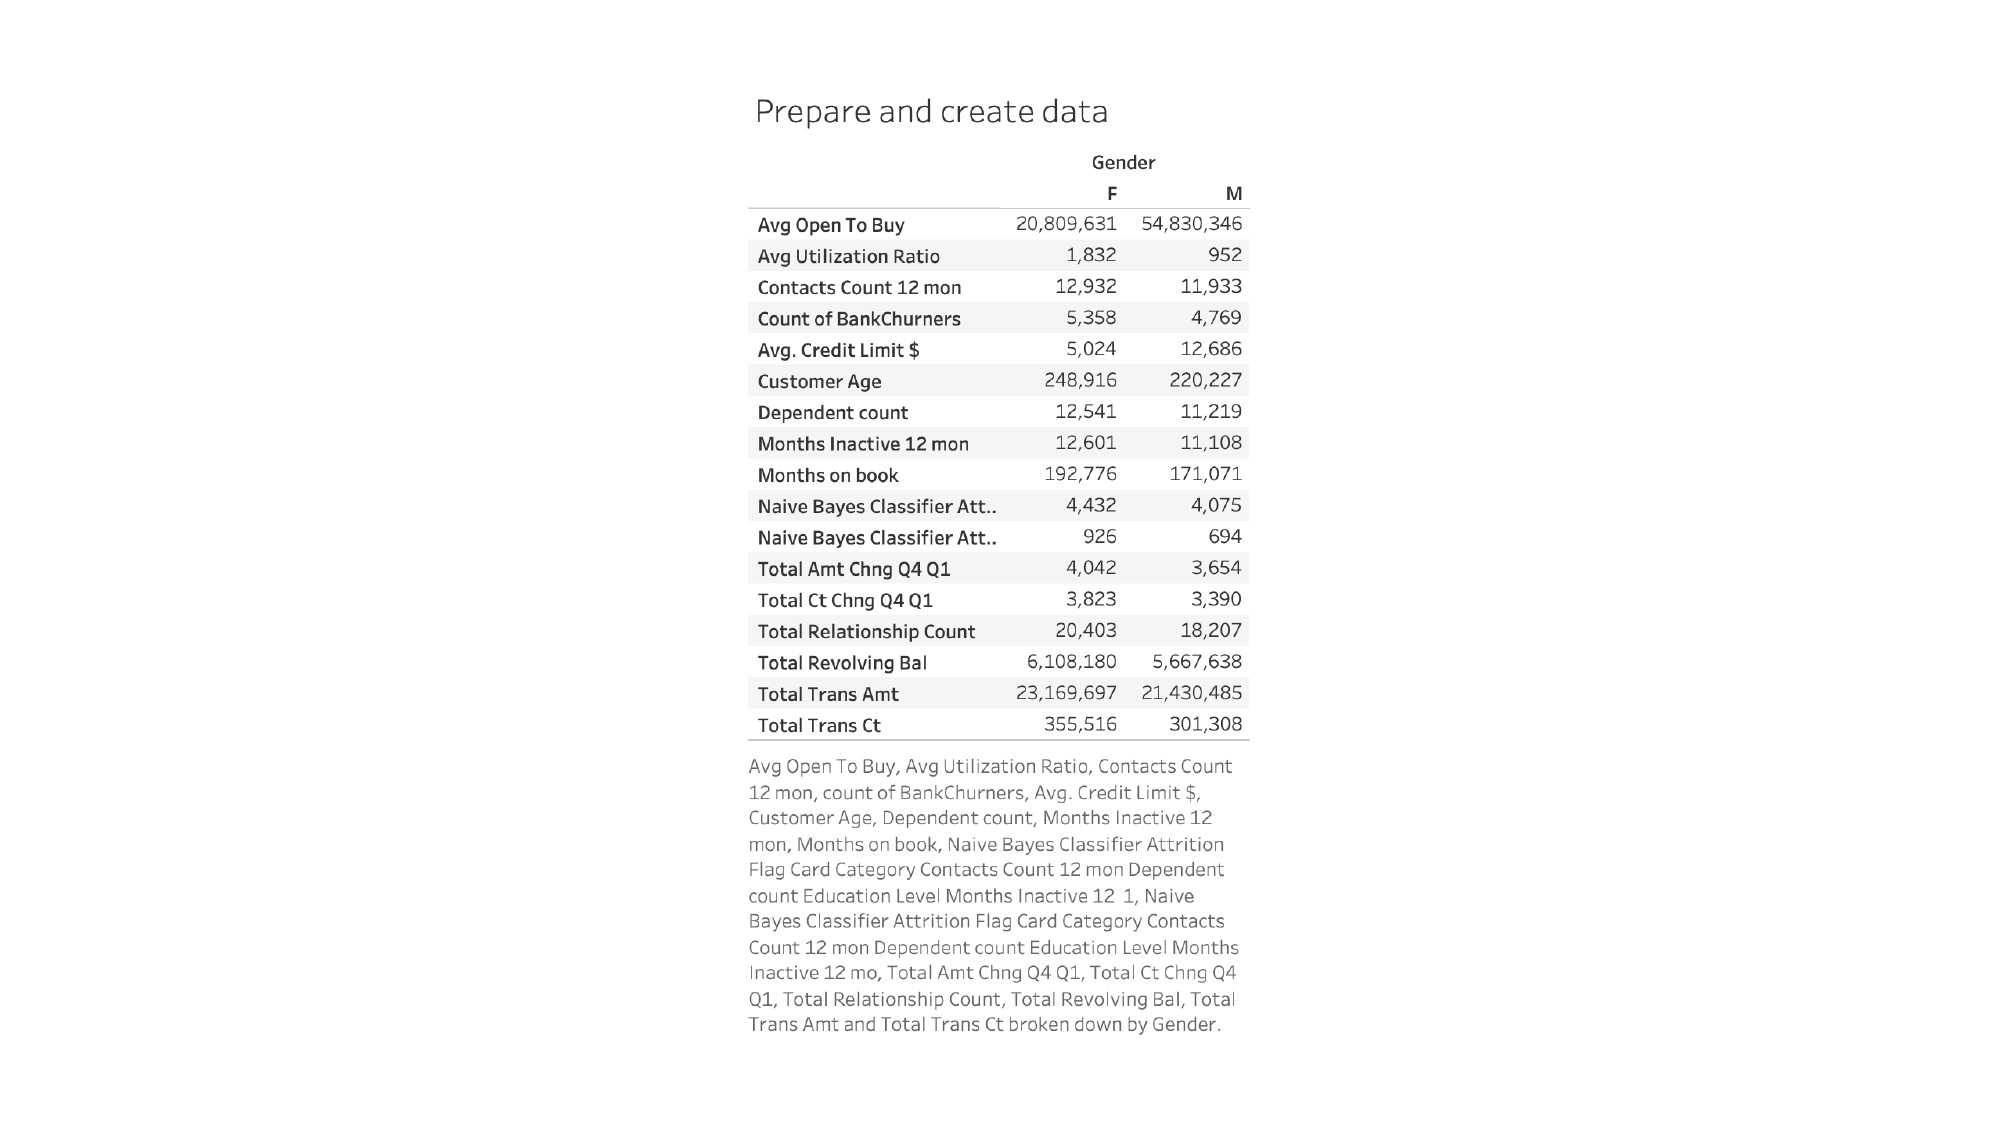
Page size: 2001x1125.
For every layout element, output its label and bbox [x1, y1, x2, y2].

picture [748, 78, 1252, 1047]
